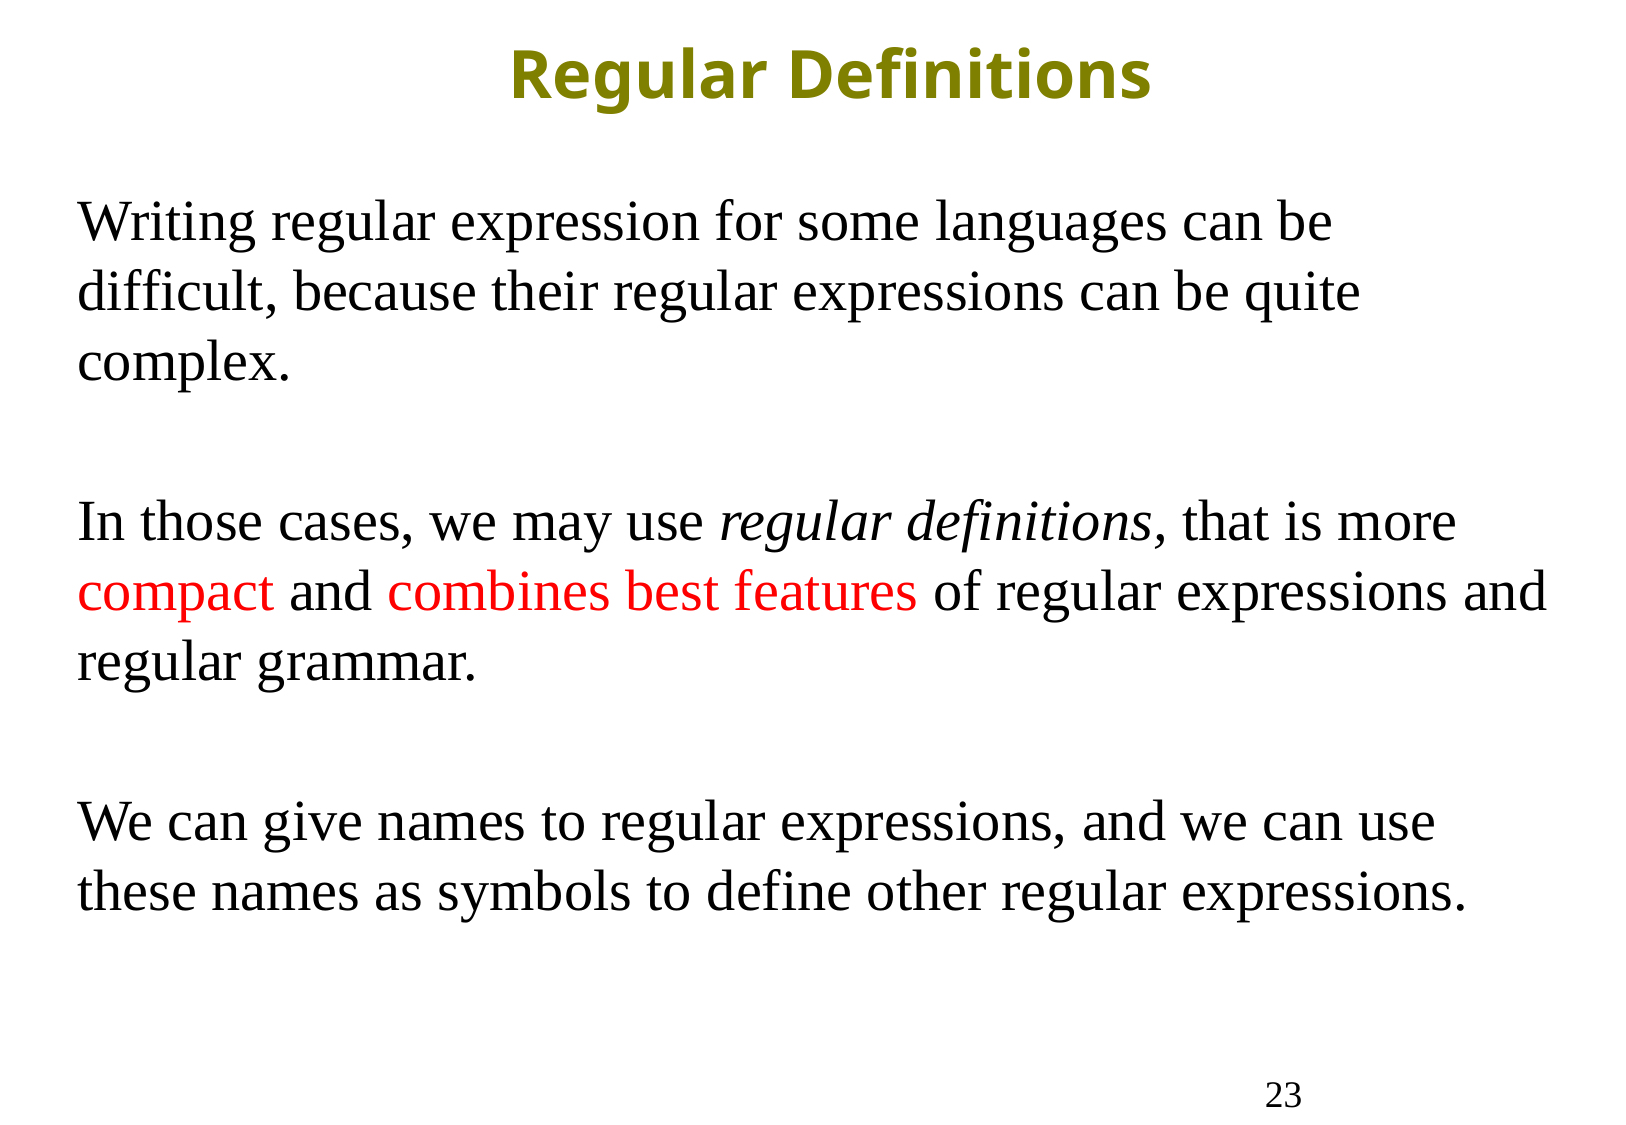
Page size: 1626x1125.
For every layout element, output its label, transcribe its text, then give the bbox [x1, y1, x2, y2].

list Writing regular expression for some languages can be difficult, because their regular expressions can be quite complex. In those cases, we may use regular definitions, that is more compact and combines best features of regular expressions and regular grammar. We can give names to regular expressions, and we can use these names as symbols to define other regular expressions. [62, 174, 1563, 1038]
title Regular Definitions [62, 24, 1600, 175]
slide_number 23 [1250, 1062, 1589, 1100]
